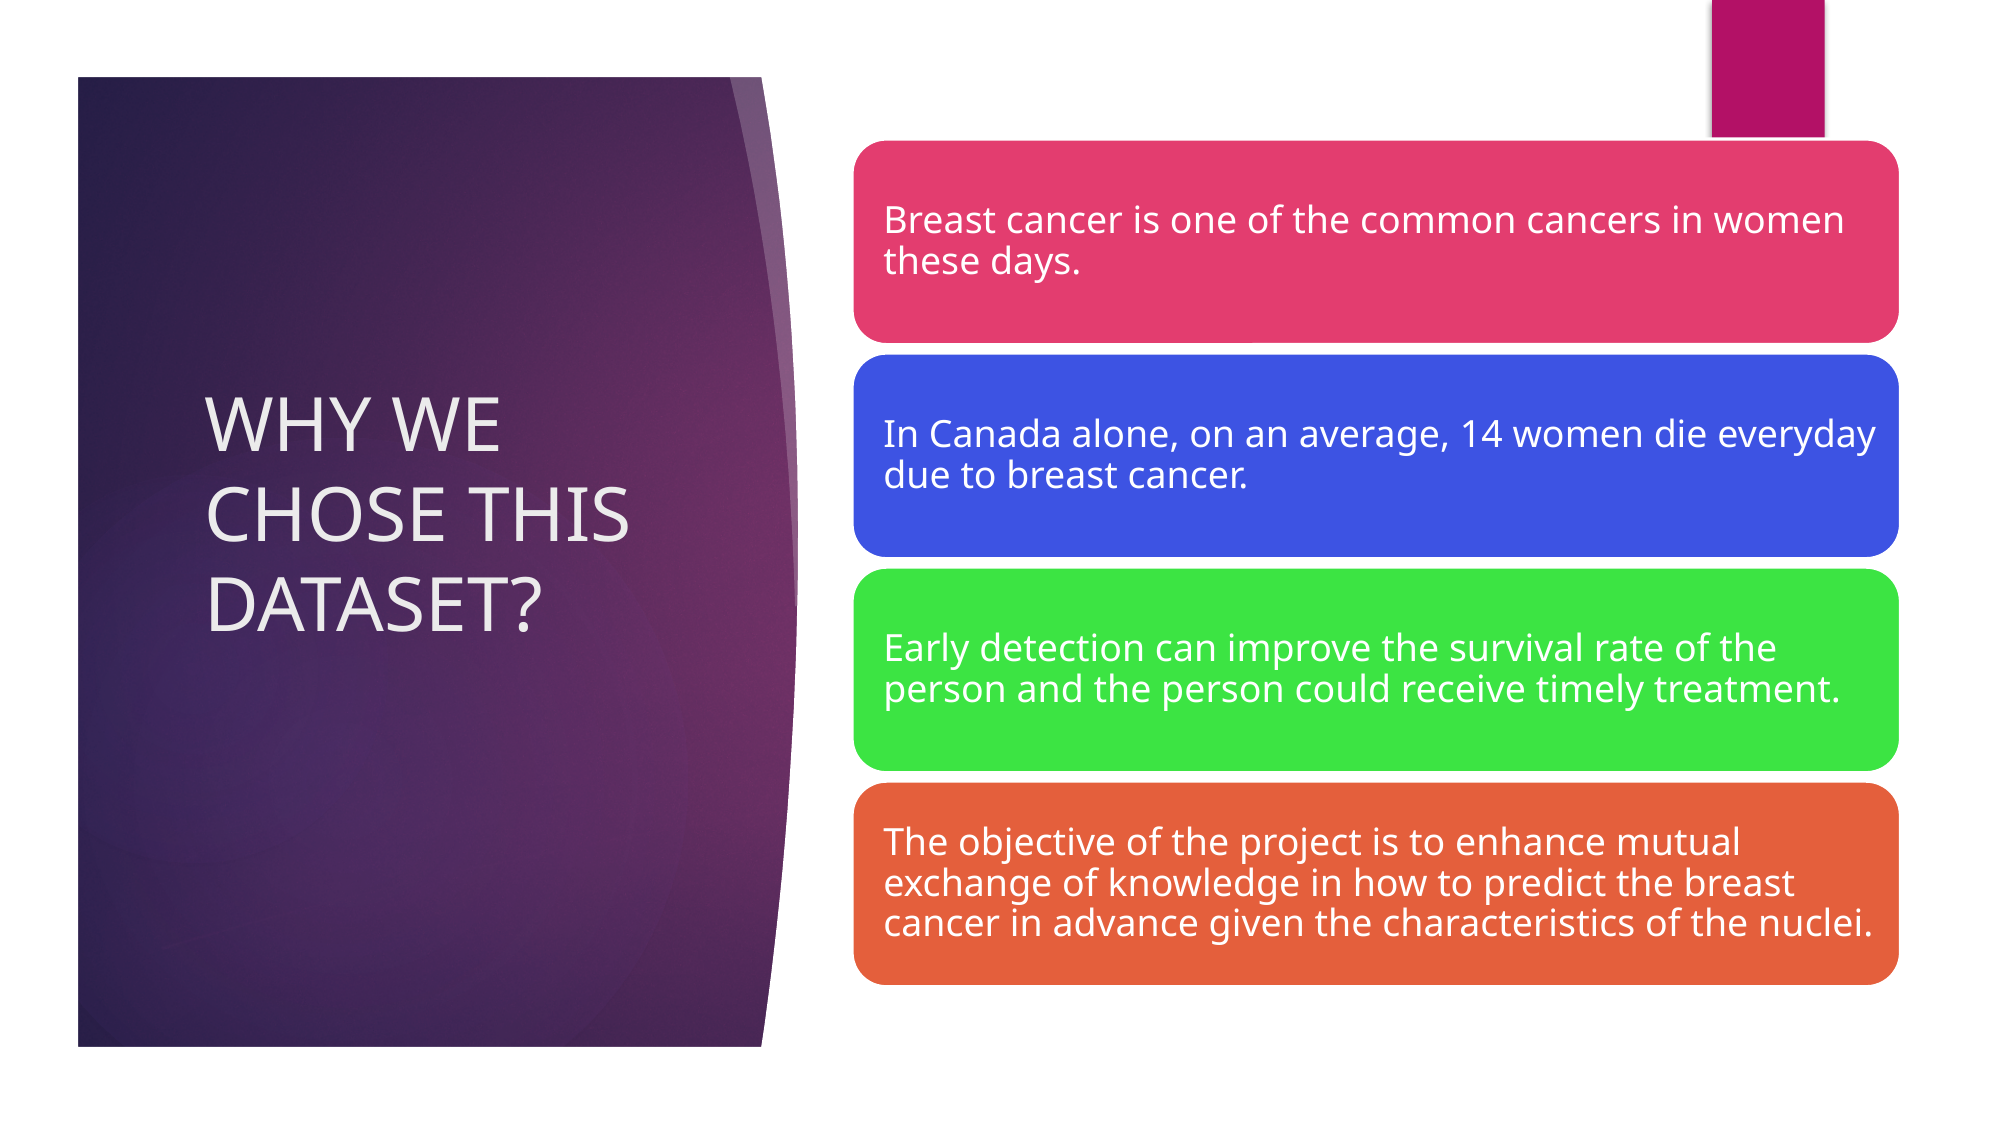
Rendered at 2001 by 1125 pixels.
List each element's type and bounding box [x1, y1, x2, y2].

text_box [0, 0, 2000, 1125]
list [851, 132, 1901, 994]
